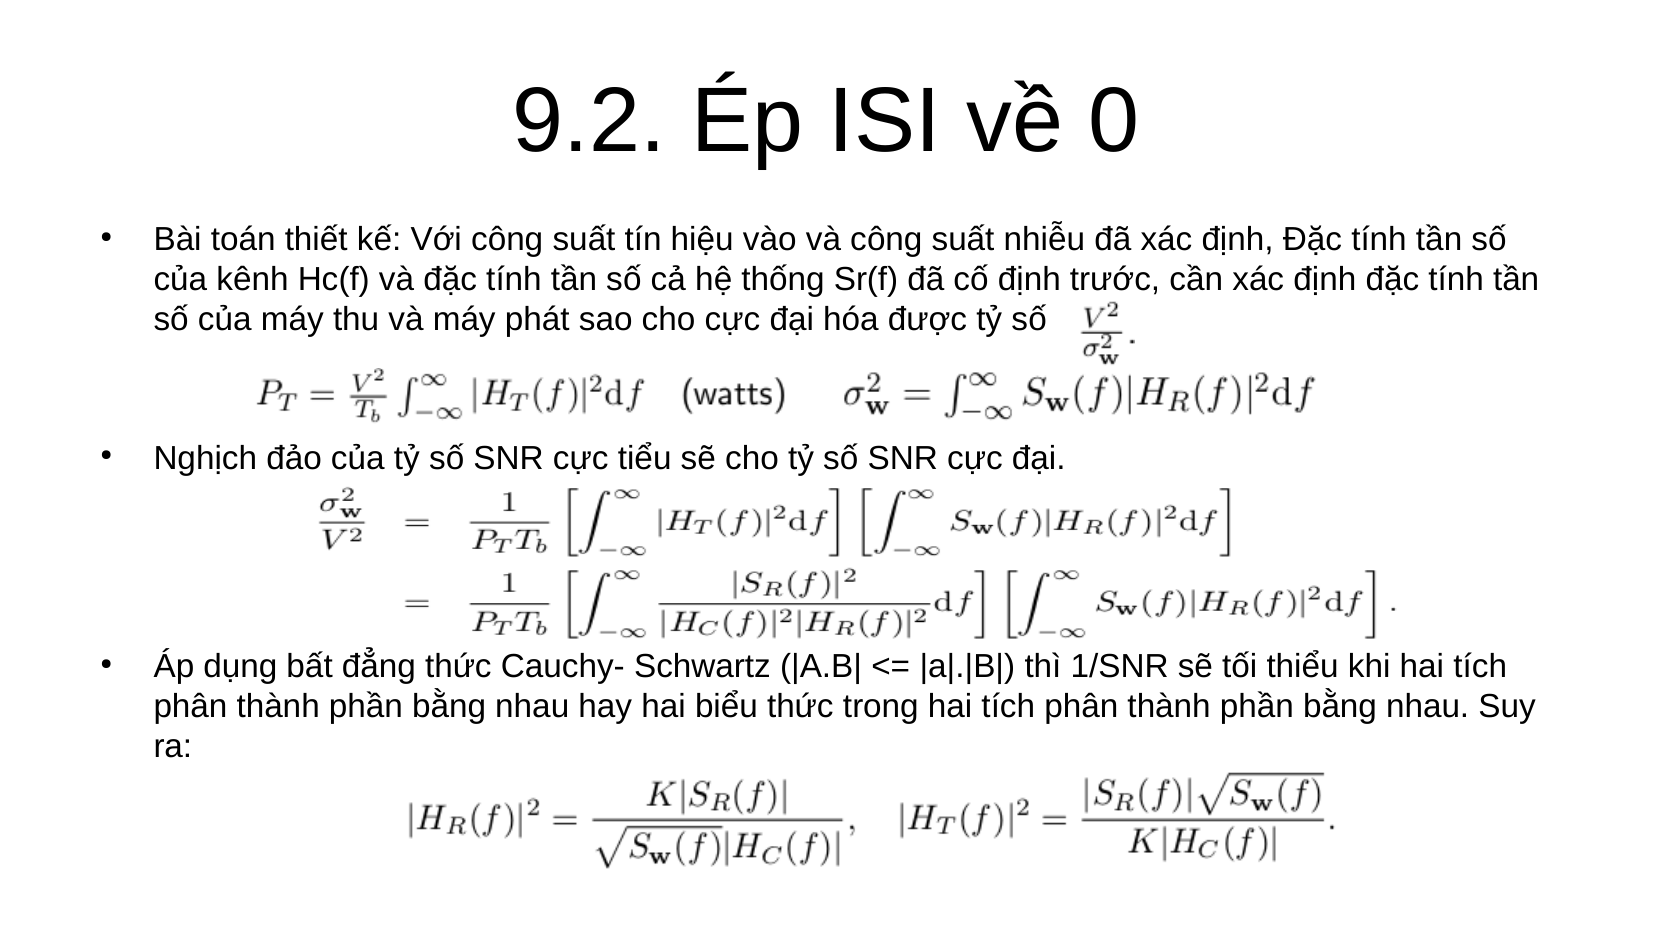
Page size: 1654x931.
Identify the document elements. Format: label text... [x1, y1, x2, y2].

picture [374, 769, 1343, 871]
list Bài toán thiết kế: Với công suất tín hiệu vào và công suất nhiễu đã xác định, Đặc tính tần số của kênh Hc(f) và đặc tính tần số cả hệ thống Sr(f) đã cố định trước, cần xác định đặc tính tần số của máy thu và máy phát sao cho cực đại hóa được tỷ số Nghịch đảo của tỷ số SNR cực tiểu sẽ cho tỷ số SNR cực đại. Áp dụng bất đẳng thức Cauchy- Schwartz (|A.B| <= |a|.|B|) thì 1/SNR sẽ tối thiểu khi hai tích phân thành phần bằng nhau hay hai biểu thức trong hai tích phân thành phần bằng nhau. Suy ra: [82, 217, 1571, 870]
picture [274, 477, 1406, 646]
picture [248, 368, 787, 427]
title 9.2. Ép ISI về 0 [82, 37, 1571, 193]
picture [839, 299, 1317, 424]
